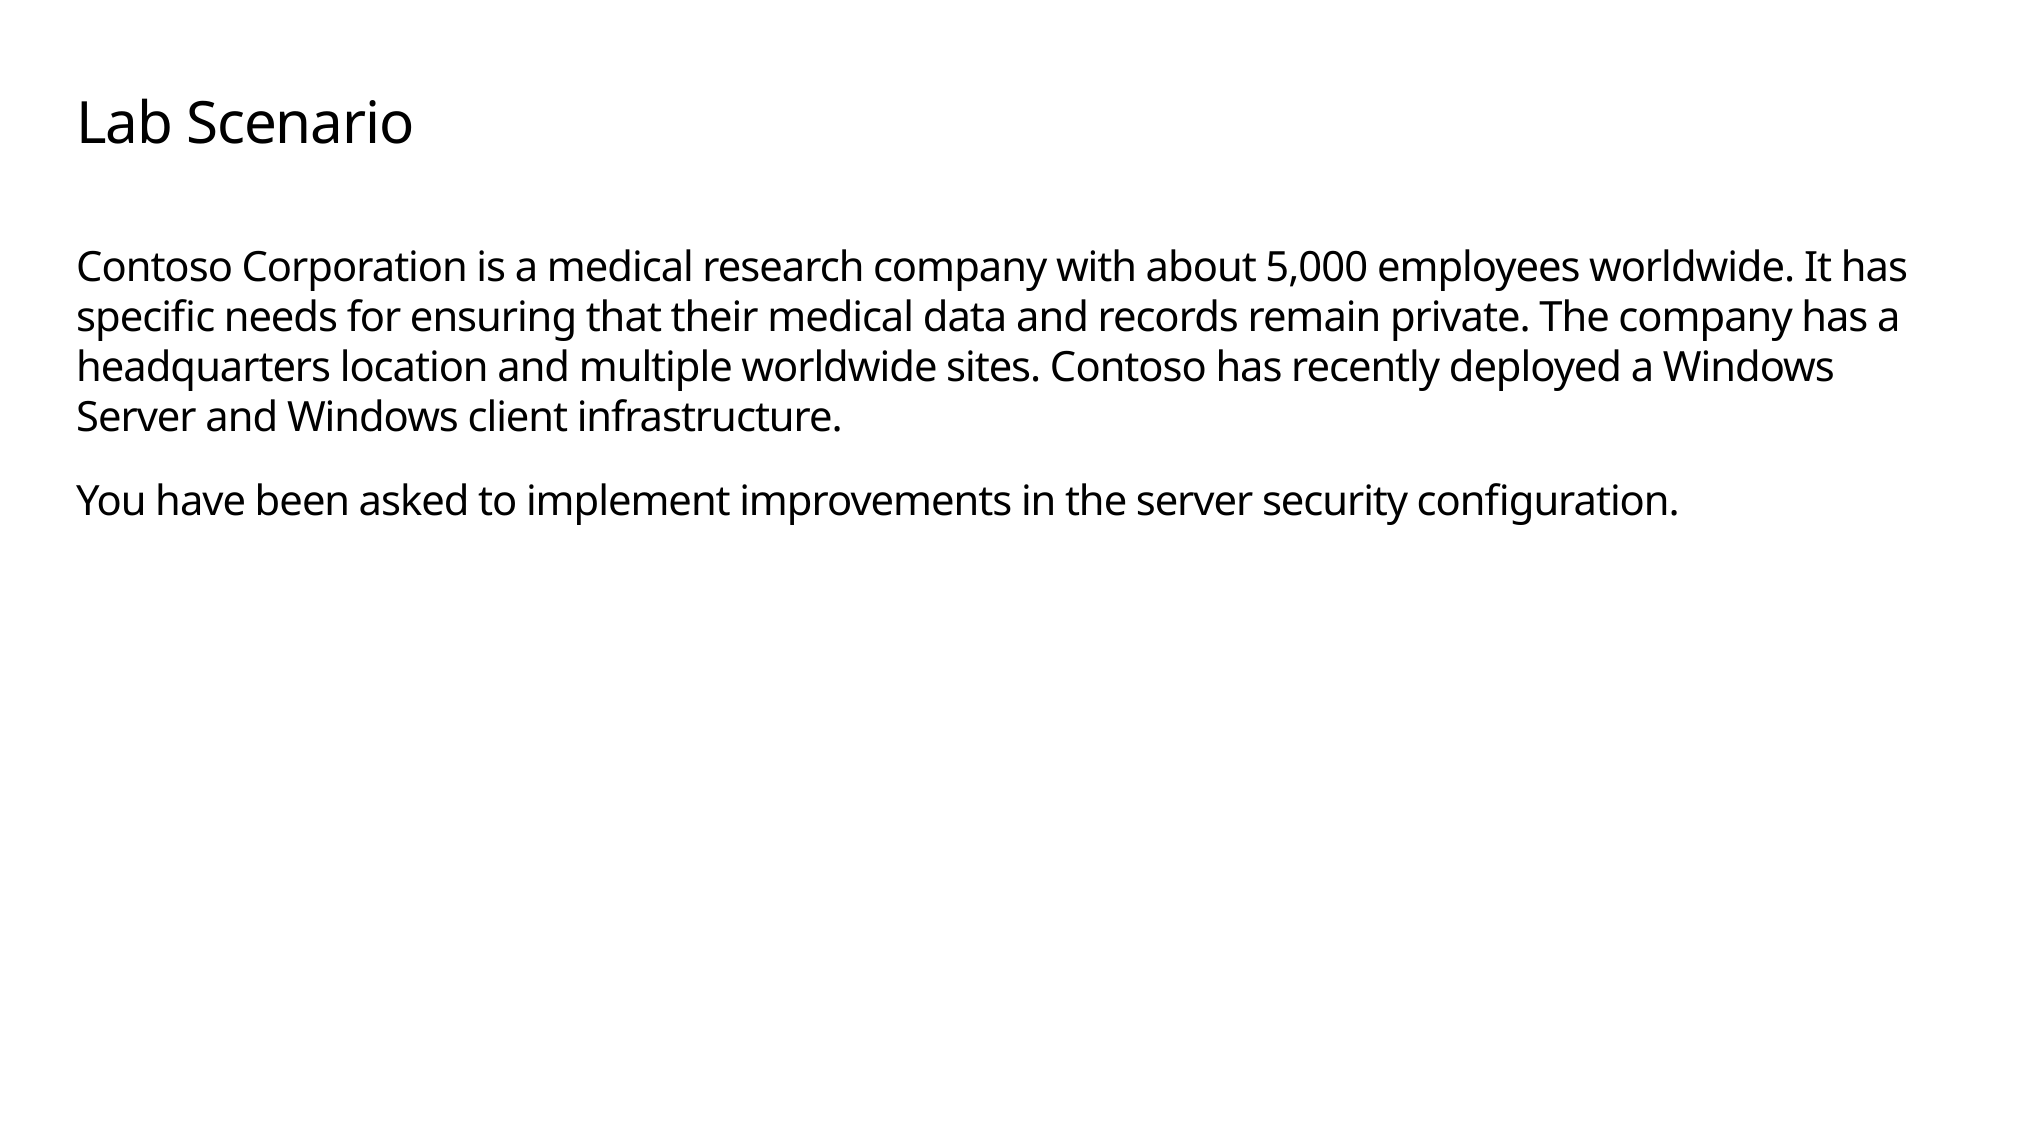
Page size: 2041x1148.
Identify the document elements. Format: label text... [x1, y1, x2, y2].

list Contoso Corporation is a medical research company with about 5,000 employees worldwide. It has specific needs for ensuring that their medical data and records remain private. The company has a headquarters location and multiple worldwide sites. Contoso has recently deployed a Windows Server and Windows client infrastructure. You have been asked to implement improvements in the server security configuration. [76, 240, 1970, 1074]
title Lab Scenario [76, 93, 1968, 161]
